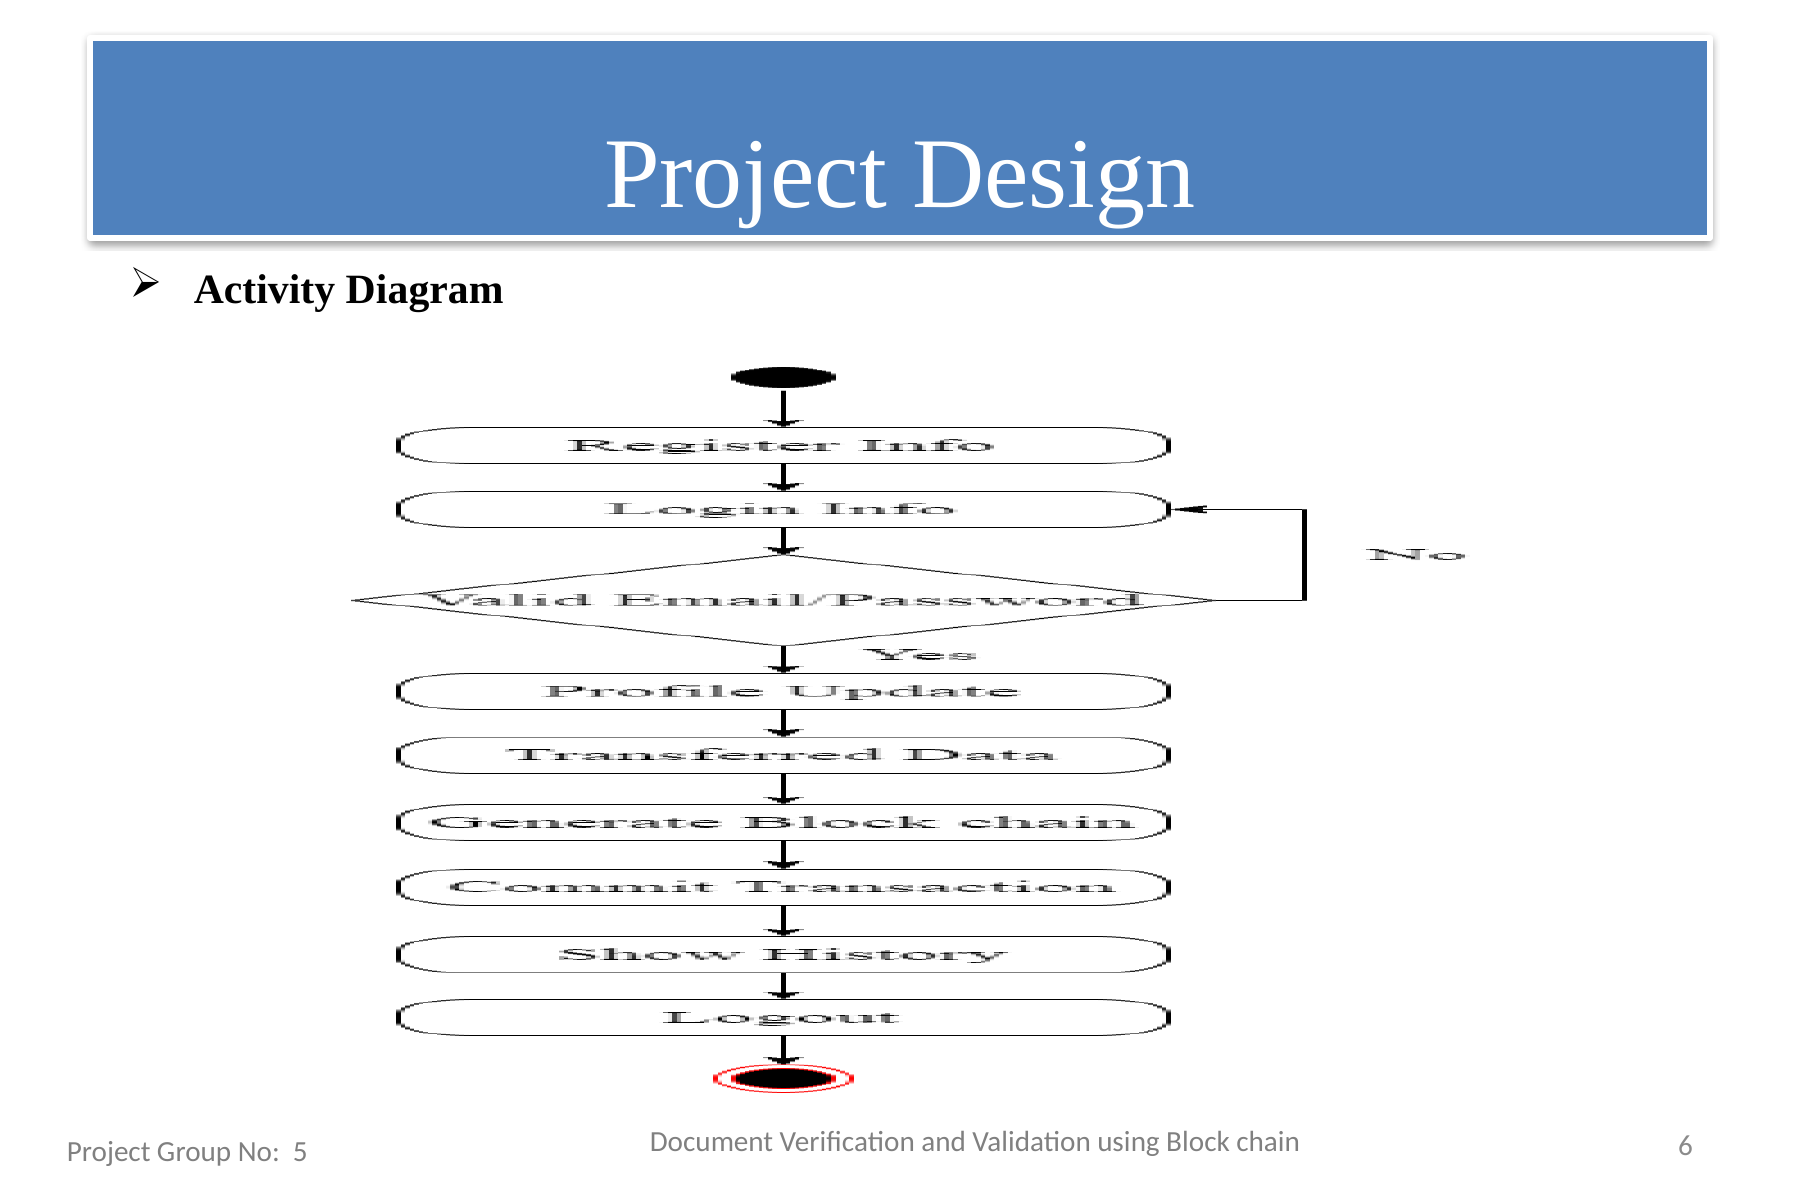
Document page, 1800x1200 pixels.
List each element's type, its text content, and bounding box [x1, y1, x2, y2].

picture [238, 340, 1647, 1116]
text_box Activity Diagram [112, 253, 1415, 1104]
title Project Design [87, 35, 1713, 241]
footer Document Verification and Validation using Block chain [612, 1125, 1435, 1189]
slide_number 6 [1290, 1112, 1710, 1177]
text_box Project Group No: 5 [52, 1125, 434, 1175]
